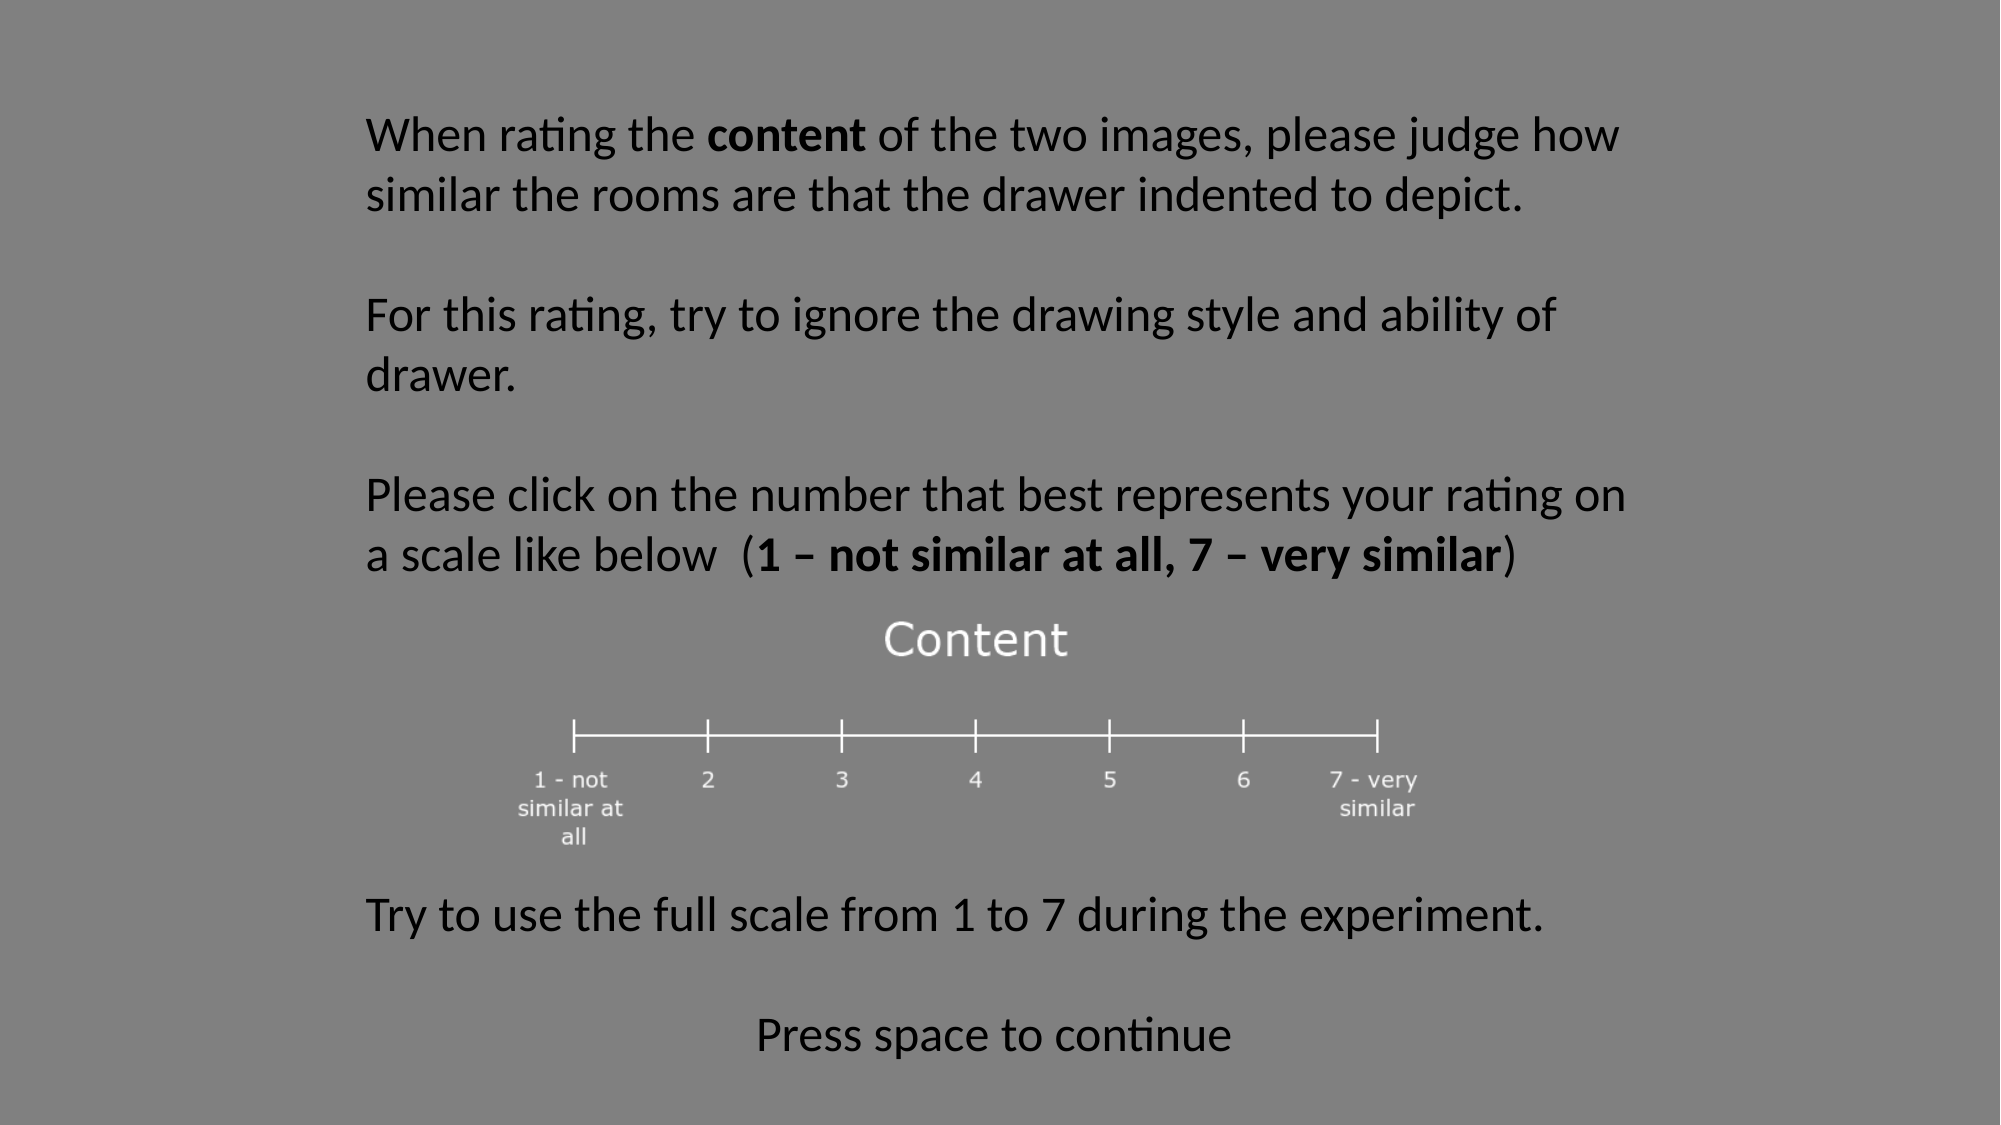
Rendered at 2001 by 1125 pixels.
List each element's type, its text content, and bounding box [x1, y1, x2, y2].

text_box When rating the content of the two images, please judge how similar the rooms are that the drawer indented to depict. For this rating, try to ignore the drawing style and ability of drawer. Please click on the number that best represents your rating on a scale like below (1 – not similar at all, 7 – very similar) Try to use the full scale from 1 to 7 during the experiment. Press space to continue [350, 861, 1649, 1125]
text_box When rating the content of the two images, please judge how similar the rooms are that the drawer indented to depict. For this rating, try to ignore the drawing style and ability of drawer. Please click on the number that best represents your rating on a scale like below (1 – not similar at all, 7 – very similar) Try to use the full scale from 1 to 7 during the experiment. Press space to continue [350, 94, 1649, 586]
picture [350, 586, 1650, 854]
